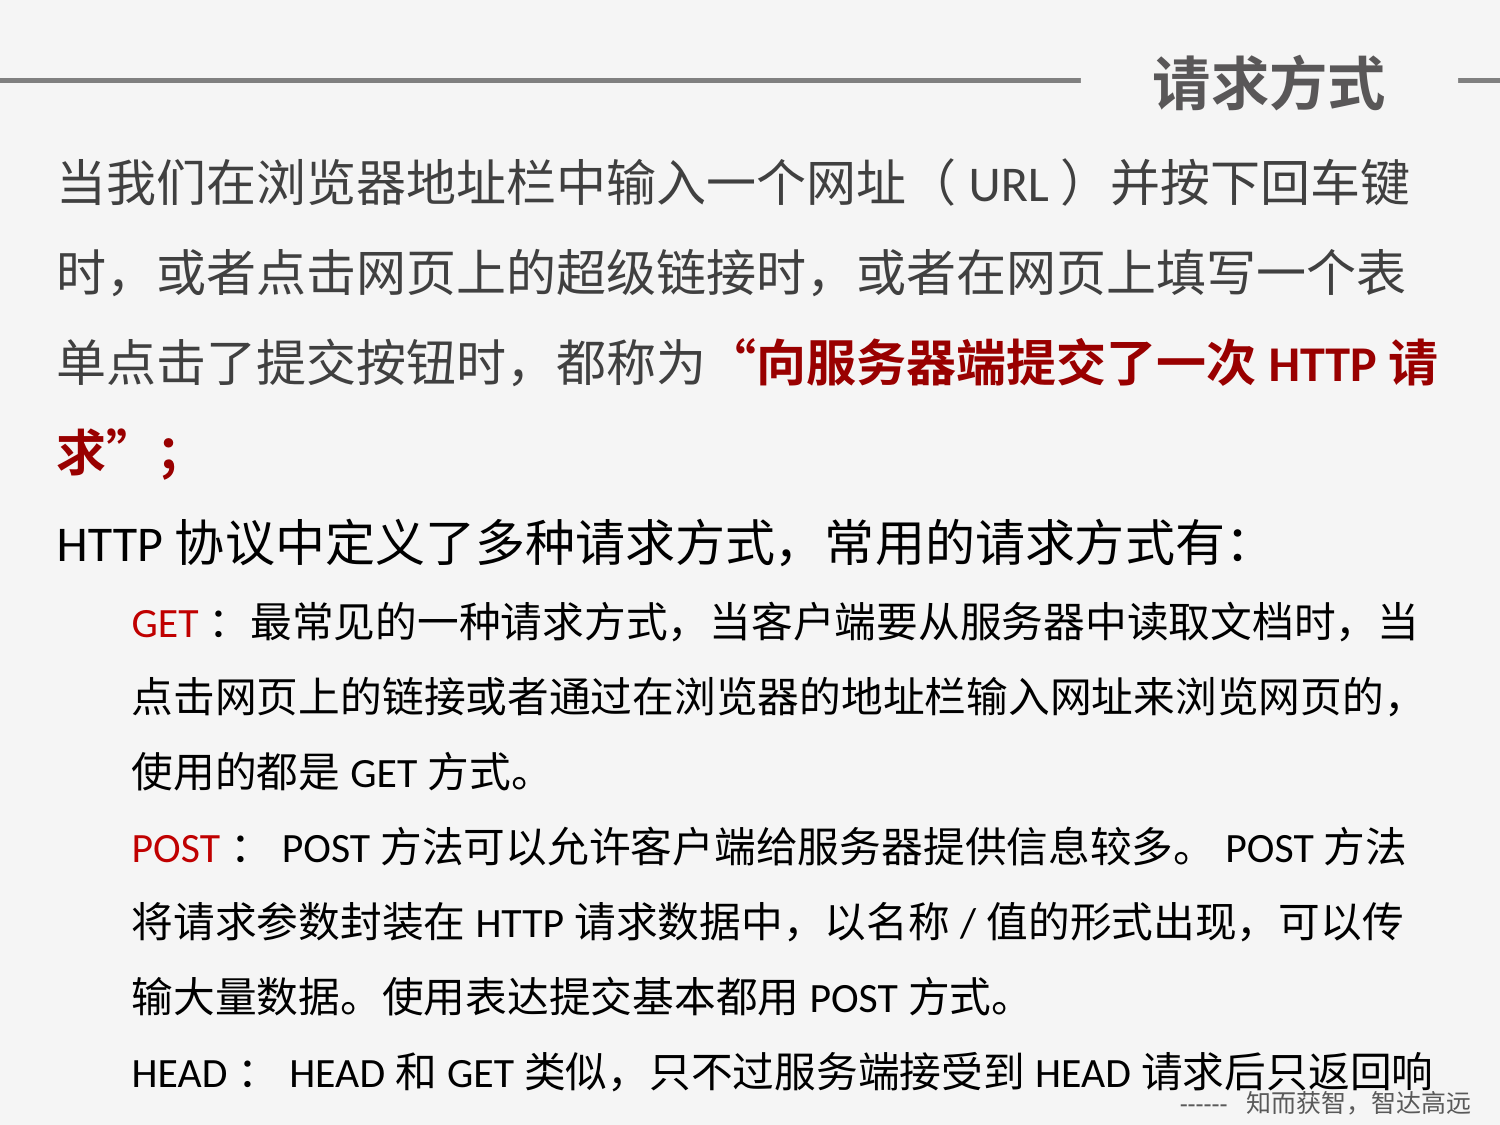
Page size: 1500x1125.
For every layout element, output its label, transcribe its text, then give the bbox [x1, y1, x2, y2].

text_box 当我们在浏览器地址栏中输入一个网址（URL）并按下回车键时，或者点击网页上的超级链接时，或者在网页上填写一个表单点击了提交按钮时，都称为“向服务器端提交了一次HTTP请求”； HTTP协议中定义了多种请求方式，常用的请求方式有： GET：最常见的一种请求方式，当客户端要从服务器中读取文档时，当点击网页上的链接或者通过在浏览器的地址栏输入网址来浏览网页的，使用的都是GET方式。 POST：POST方法可以允许客户端给服务器提供信息较多。POST方法将请求参数封装在HTTP请求数据中，以名称/值的形式出现，可以传输大量数据。使用表达提交基本都用POST方式。 HEAD：HEAD和GET类似，只不过服务端接受到HEAD请求后只返回响应头，而不会发送响应内容。 [41, 113, 1459, 1125]
title 请求方式 [1080, 39, 1459, 113]
